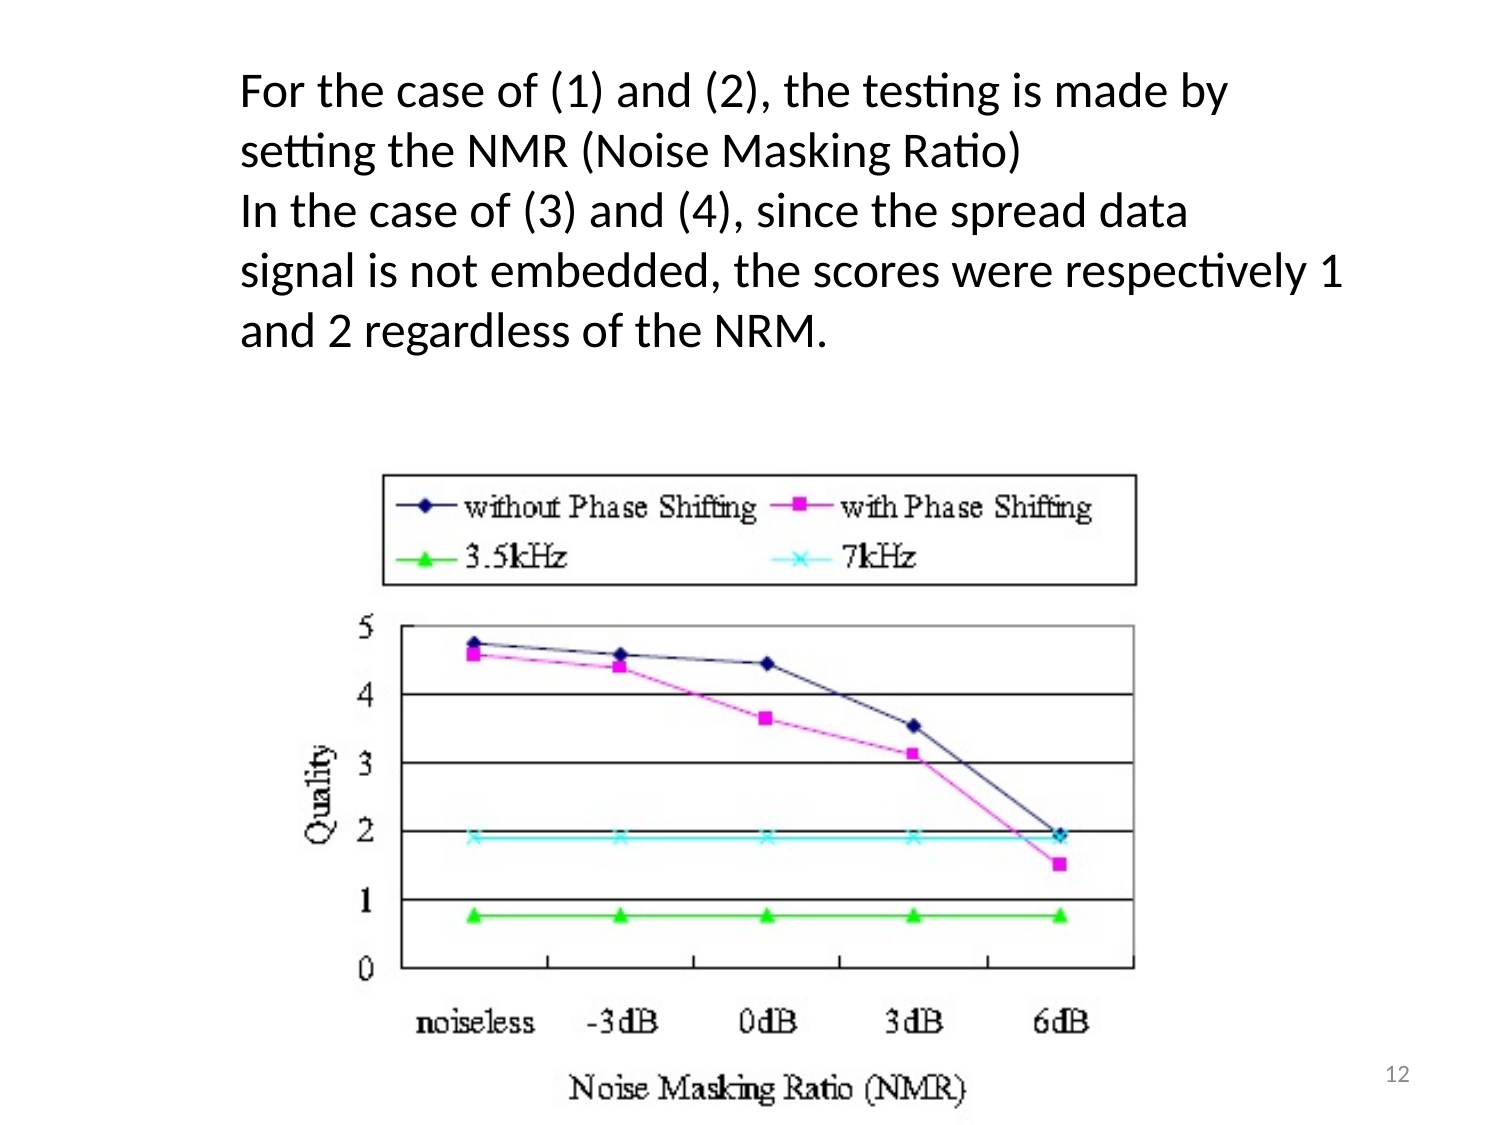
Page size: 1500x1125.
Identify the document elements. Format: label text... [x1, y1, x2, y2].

text_box For the case of (1) and (2), the testing is made by setting the NMR (Noise Masking Ratio) In the case of (3) and (4), since the spread data signal is not embedded, the scores were respectively 1 and 2 regardless of the NRM. [225, 49, 1375, 365]
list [262, 468, 1188, 1125]
slide_number 12 [1191, 1042, 1425, 1103]
